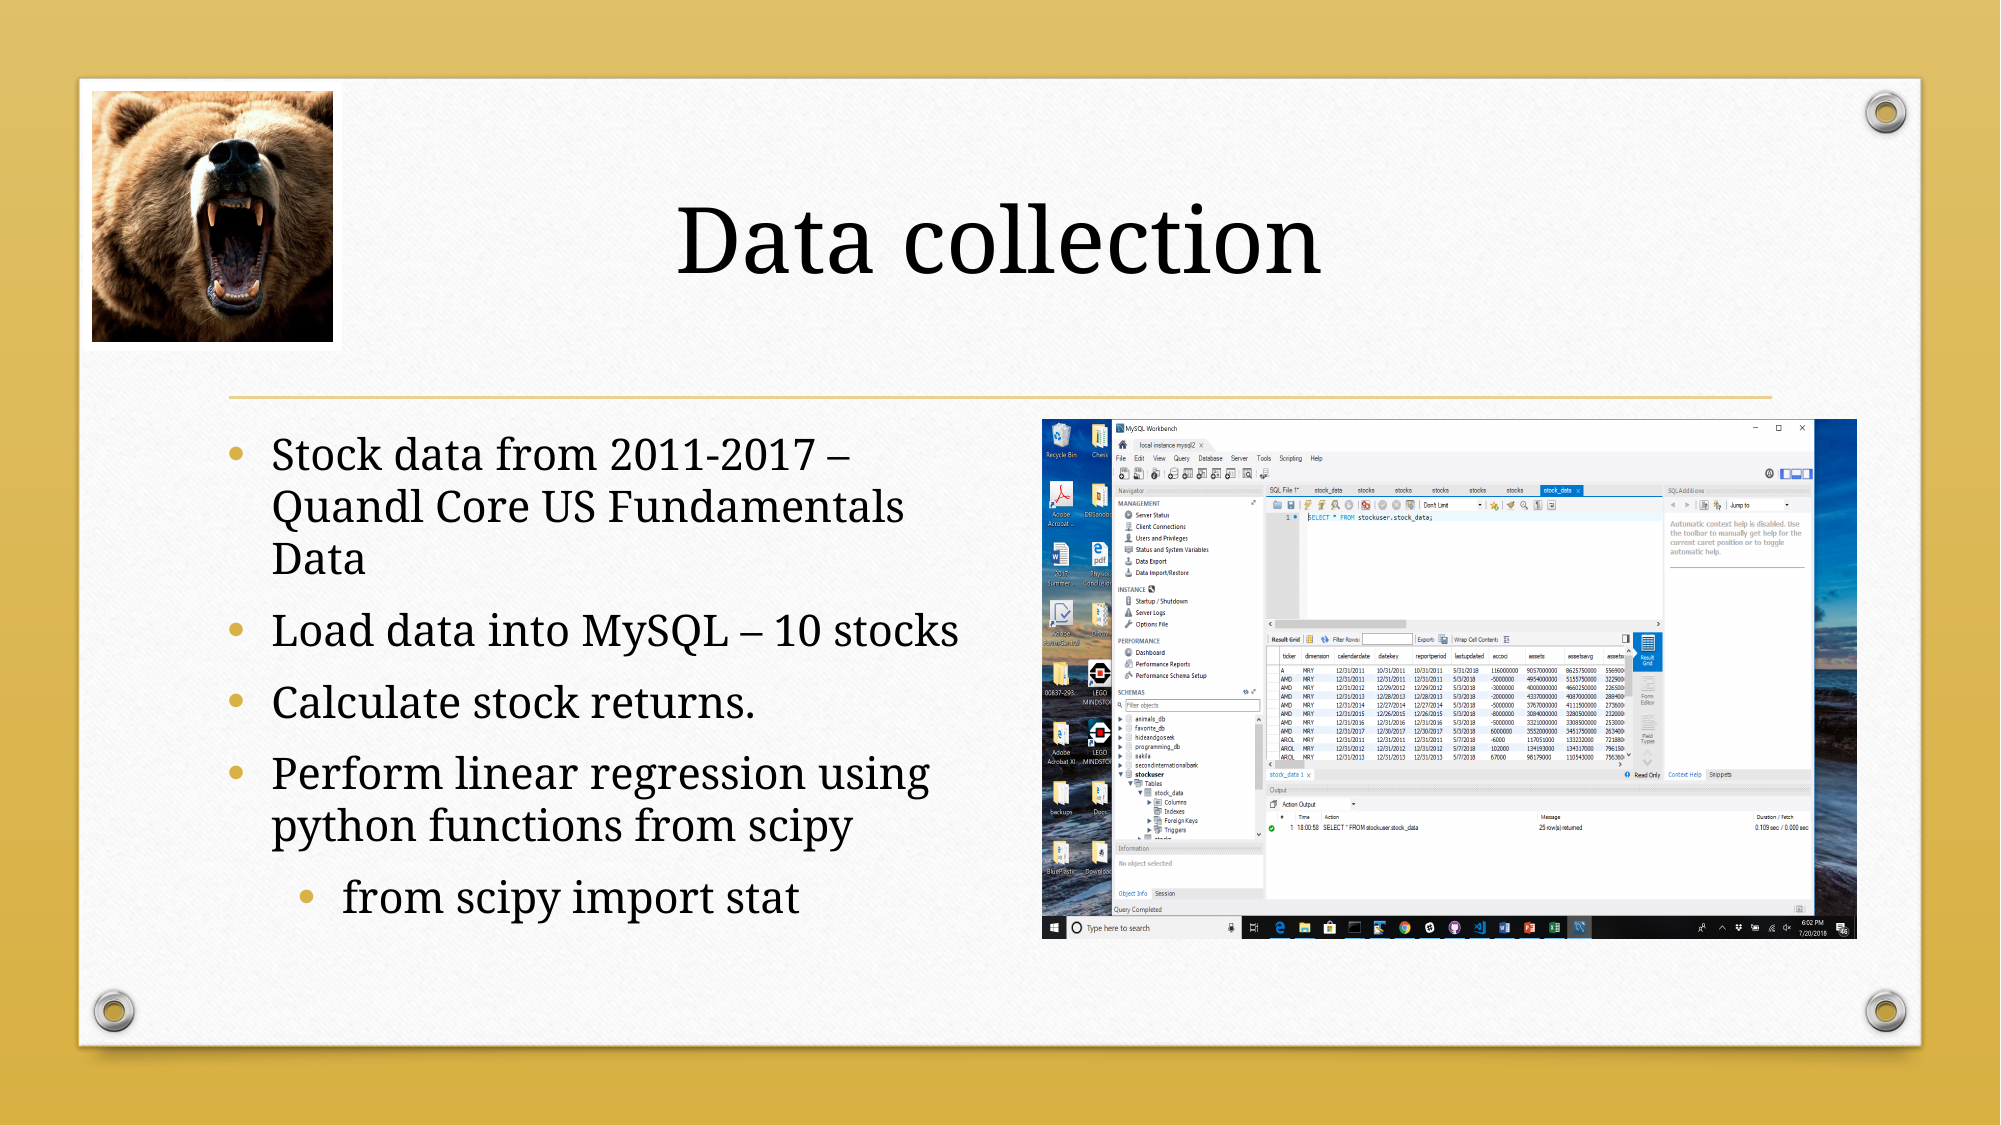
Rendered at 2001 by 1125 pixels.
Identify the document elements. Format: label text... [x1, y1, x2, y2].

picture [0, 0, 2000, 1125]
title Data collection [342, 161, 1788, 313]
list Stock data from 2011-2017 – Quandl Core US Fundamentals Data Load data into MySQL – 10 stocks Calculate stock returns. Perform linear regression using python functions from scipy from scipy import stat [212, 419, 1000, 940]
